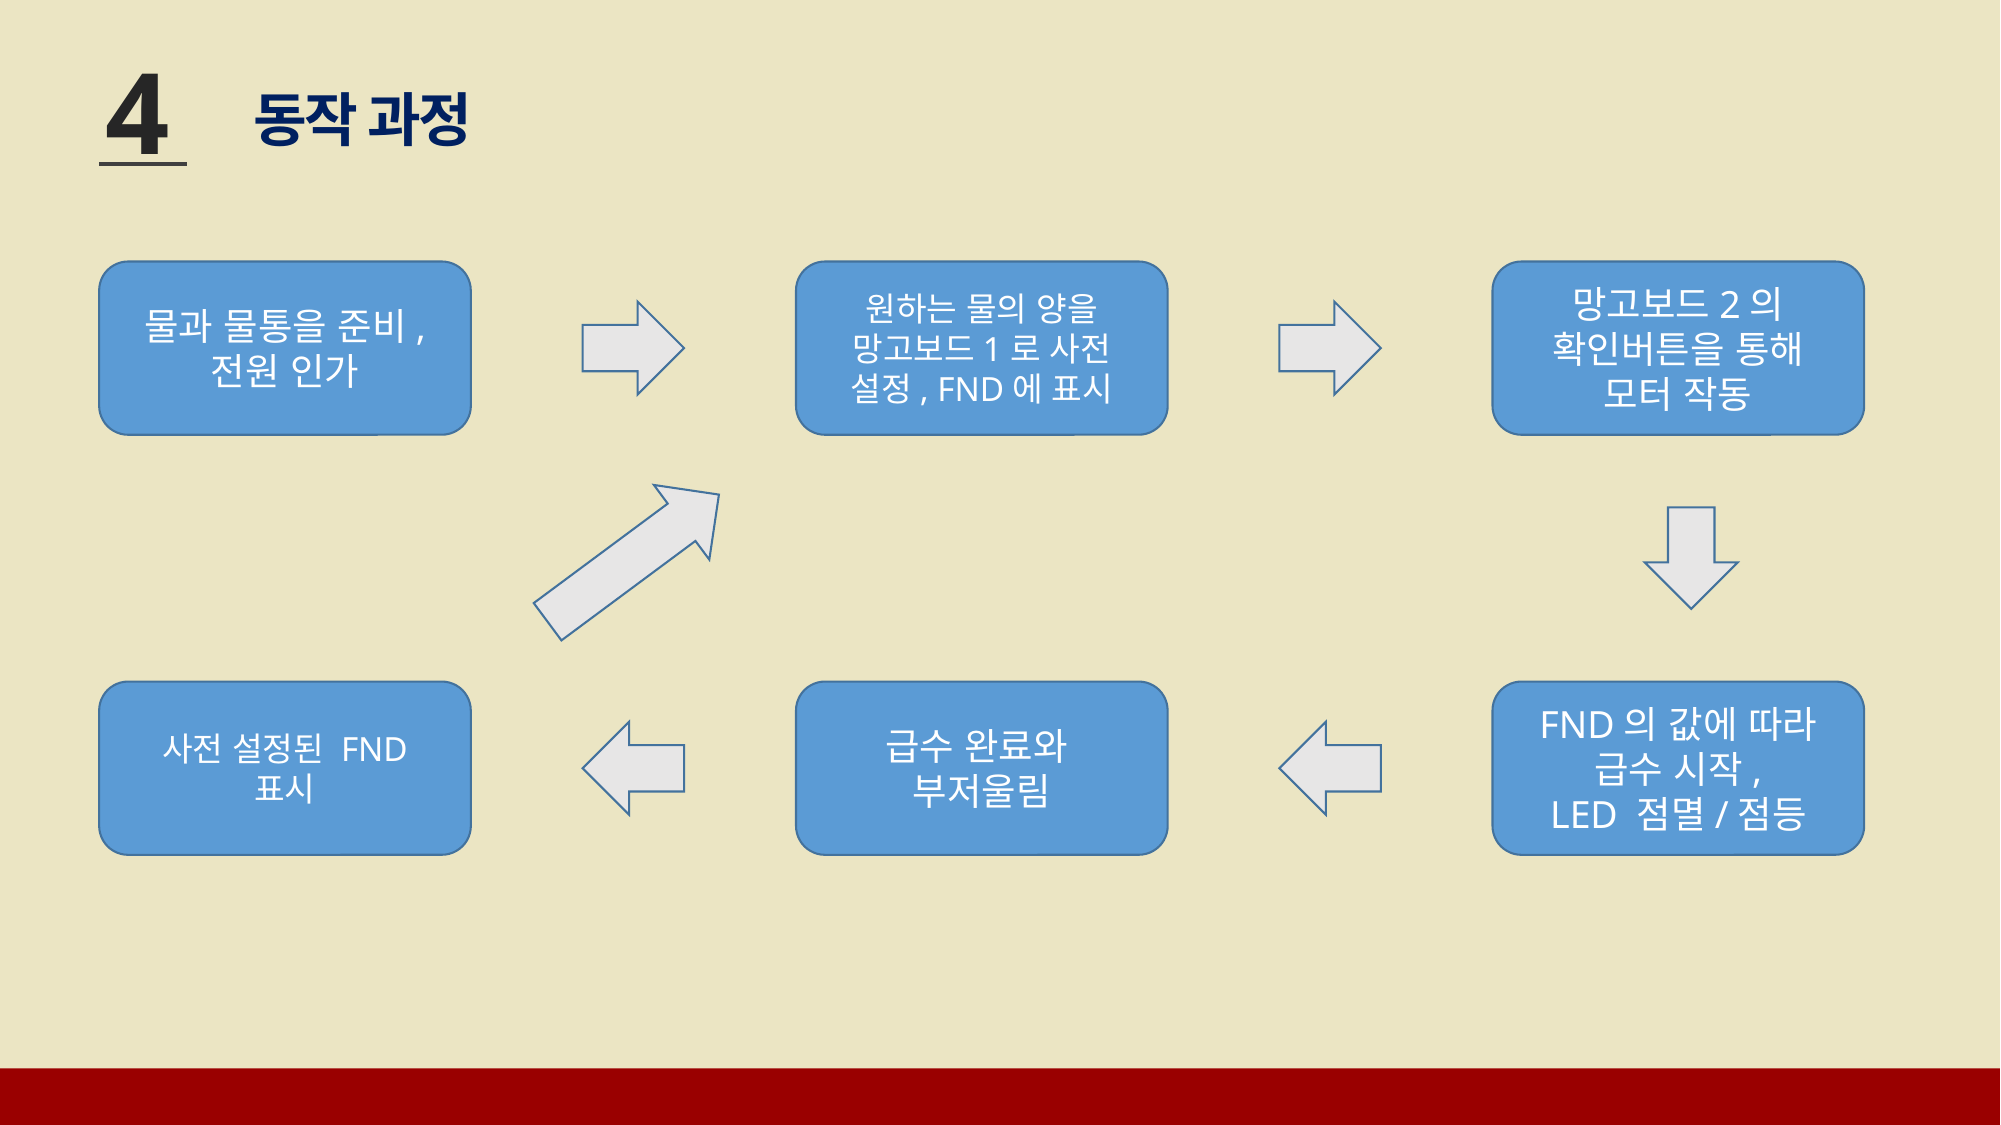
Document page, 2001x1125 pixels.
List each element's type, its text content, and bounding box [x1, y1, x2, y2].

text_box [581, 299, 686, 398]
text_box [581, 719, 686, 818]
text_box [1642, 506, 1741, 611]
text_box [1278, 299, 1383, 398]
text_box 물과 물통을 준비, 전원 인가 [98, 260, 472, 436]
text_box [1277, 719, 1382, 818]
text_box 망고보드2의 확인버튼을 통해 모터 작동 [1491, 260, 1866, 436]
text_box FND의 값에 따라 급수 시작, LED 점멸/점등 [1491, 680, 1866, 856]
text_box [0, 1067, 2000, 1125]
text_box 4 [69, 34, 206, 185]
text_box [532, 483, 721, 642]
text_box 동작 과정 [206, 75, 593, 161]
text_box 급수 완료와 부저울림 [794, 680, 1169, 856]
text_box 원하는 물의 양을 망고보드1로 사전 설정, FND에 표시 [794, 260, 1169, 436]
text_box 사전 설정된 FND 표시 [98, 680, 472, 856]
